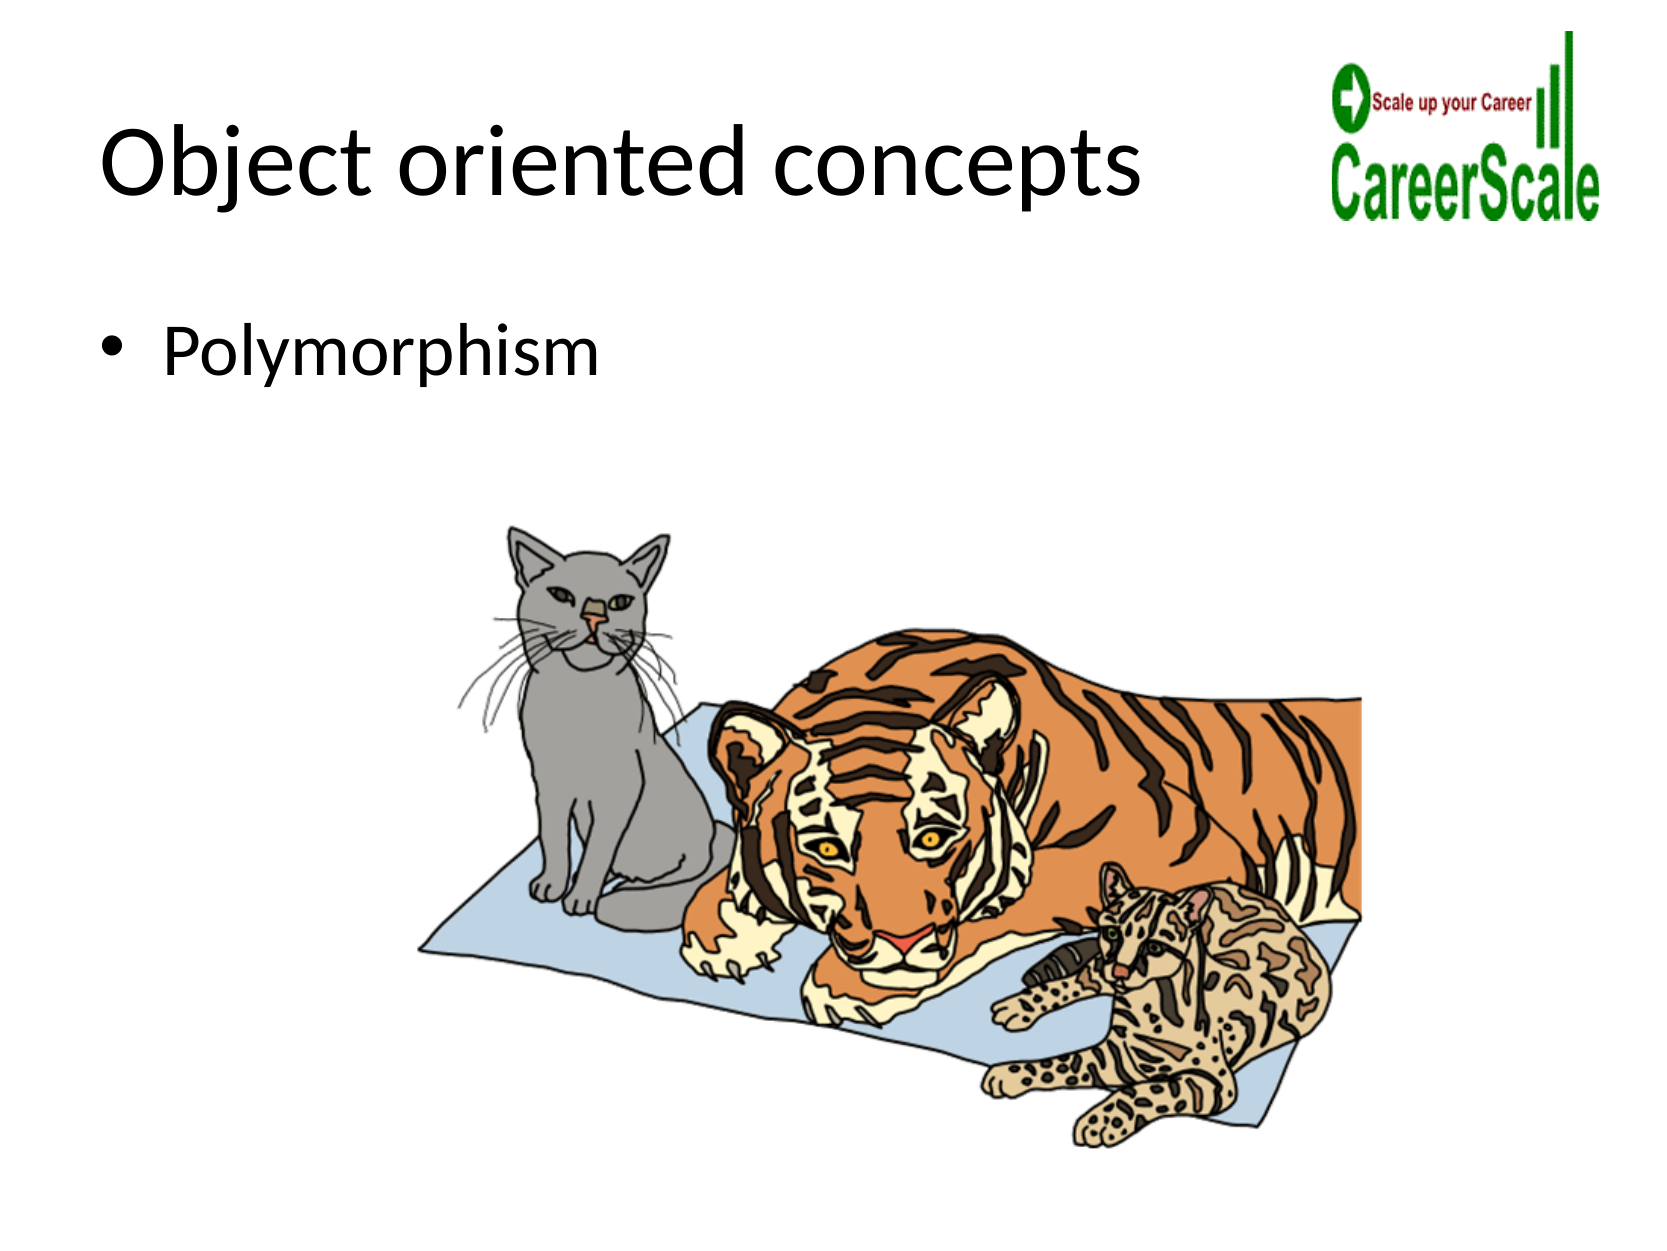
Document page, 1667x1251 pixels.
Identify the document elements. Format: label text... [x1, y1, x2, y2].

list Polymorphism [83, 291, 1584, 1117]
title Object oriented concepts [83, 50, 1584, 259]
text_box [416, 486, 1365, 1150]
picture [1331, 31, 1600, 221]
